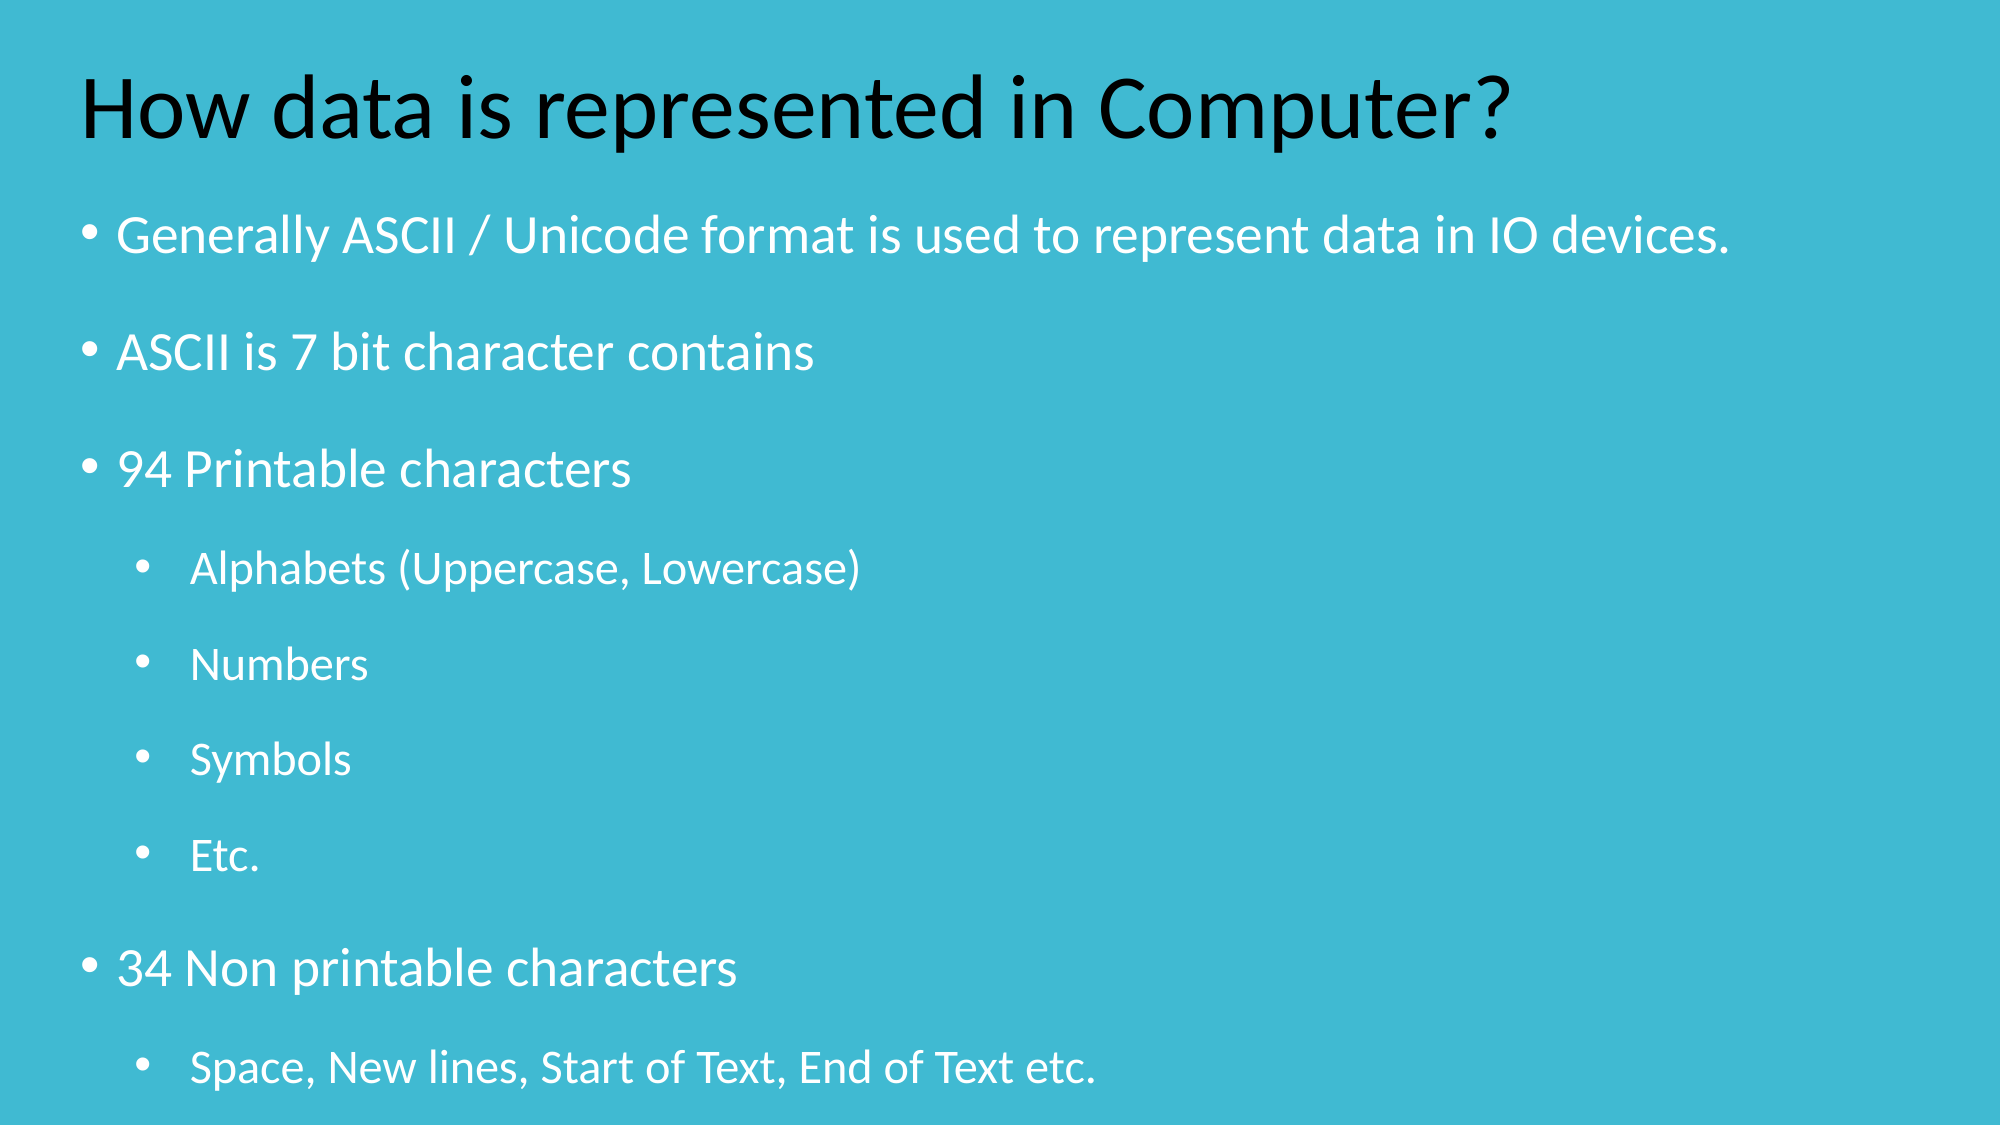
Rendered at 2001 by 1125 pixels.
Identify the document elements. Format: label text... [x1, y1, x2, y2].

title How data is represented in Computer? [64, 0, 1790, 157]
list Generally ASCII / Unicode format is used to represent data in IO devices. ASCII is 7 bit character contains 94 Printable characters Alphabets (Uppercase, Lowercase) Numbers Symbols Etc. 34 Non printable characters Space, New lines, Start of Text, End of Text etc. [64, 157, 1900, 1107]
